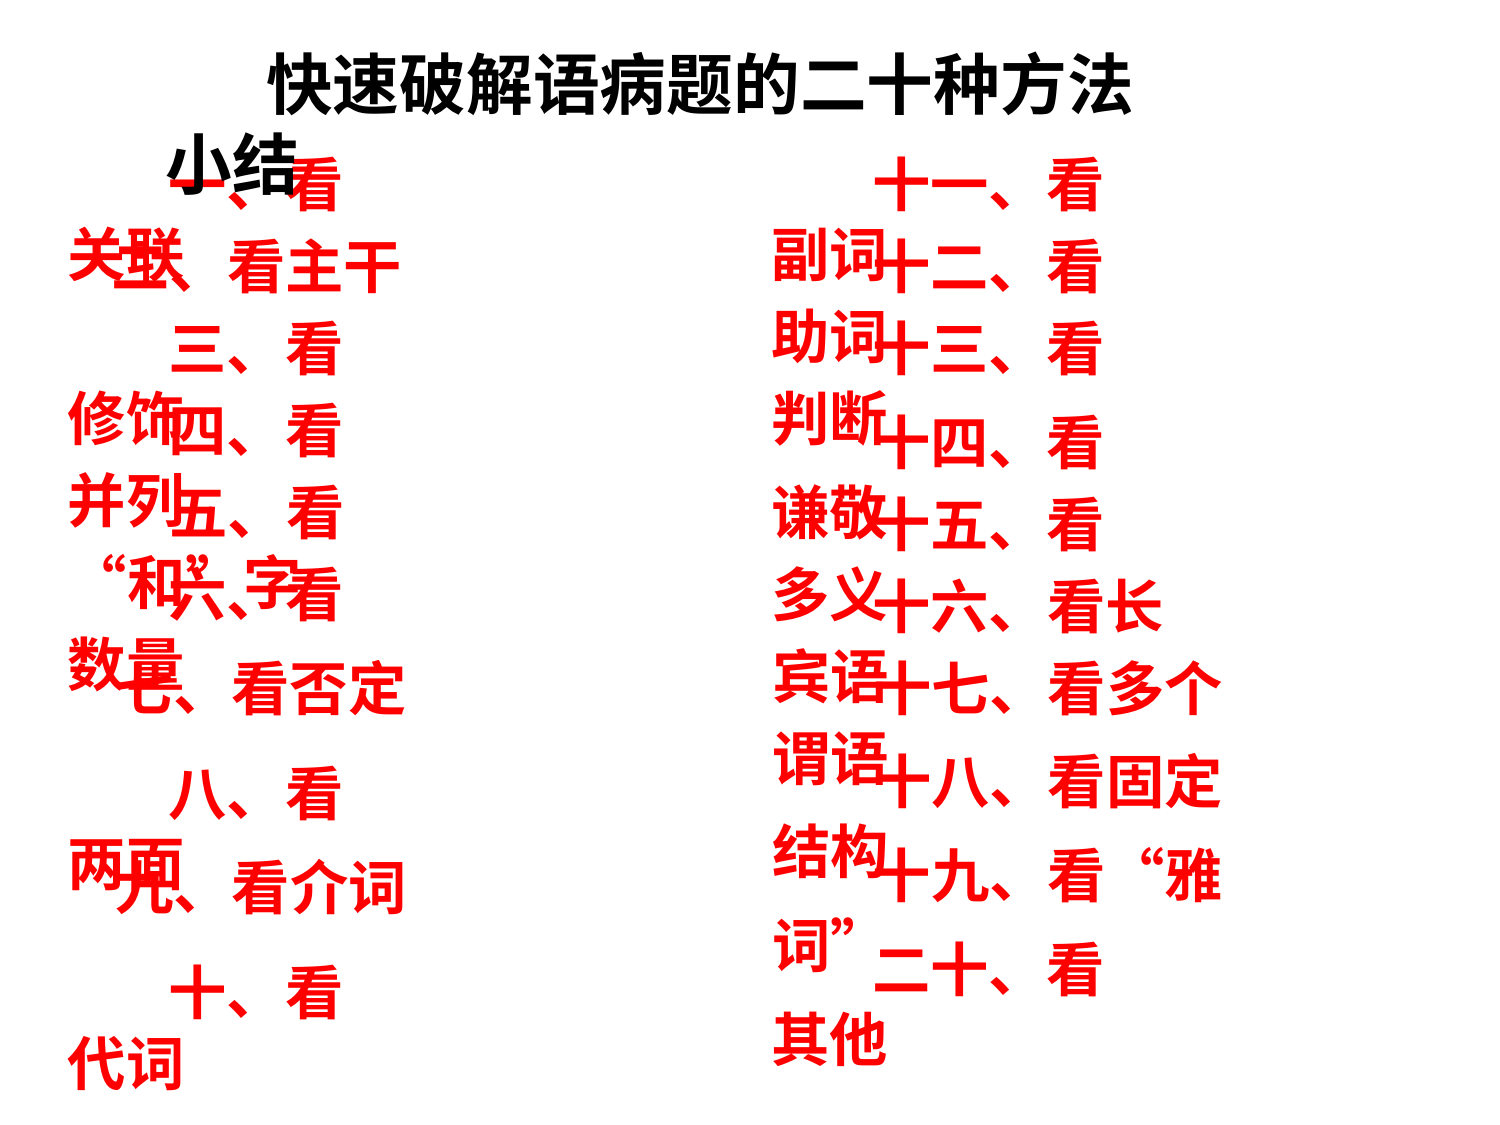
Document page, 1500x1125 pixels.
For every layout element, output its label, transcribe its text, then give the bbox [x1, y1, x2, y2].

text_box 十二、看助词 [756, 222, 1136, 304]
text_box 五、看“和”字 [54, 468, 492, 554]
text_box 快速破解语病题的二十种方法小结 [150, 35, 1182, 130]
text_box 八、看两面 [53, 750, 375, 835]
text_box 六、看数量 [53, 550, 375, 636]
text_box 十六、看长宾语 [757, 562, 1195, 644]
text_box 七、看否定 [0, 644, 457, 730]
text_box 十一、看副词 [756, 140, 1136, 222]
text_box 十、看代词 [53, 949, 375, 1034]
text_box 十八、看固定结构 [757, 738, 1254, 823]
text_box 二、看主干 [96, 222, 418, 308]
text_box 十四、看谦敬 [756, 398, 1136, 480]
text_box 三、看修饰 [53, 304, 375, 386]
text_box 十九、看“雅词” [757, 832, 1254, 917]
text_box 一、看关联 [53, 140, 375, 226]
text_box 四、看并列 [53, 386, 375, 472]
text_box 九、看介词 [0, 843, 868, 929]
text_box 二十、看其他 [756, 925, 1136, 1011]
text_box 十七、看多个谓语 [757, 644, 1254, 730]
text_box 十五、看多义 [756, 480, 1136, 566]
text_box 十三、看判断 [756, 304, 1136, 390]
